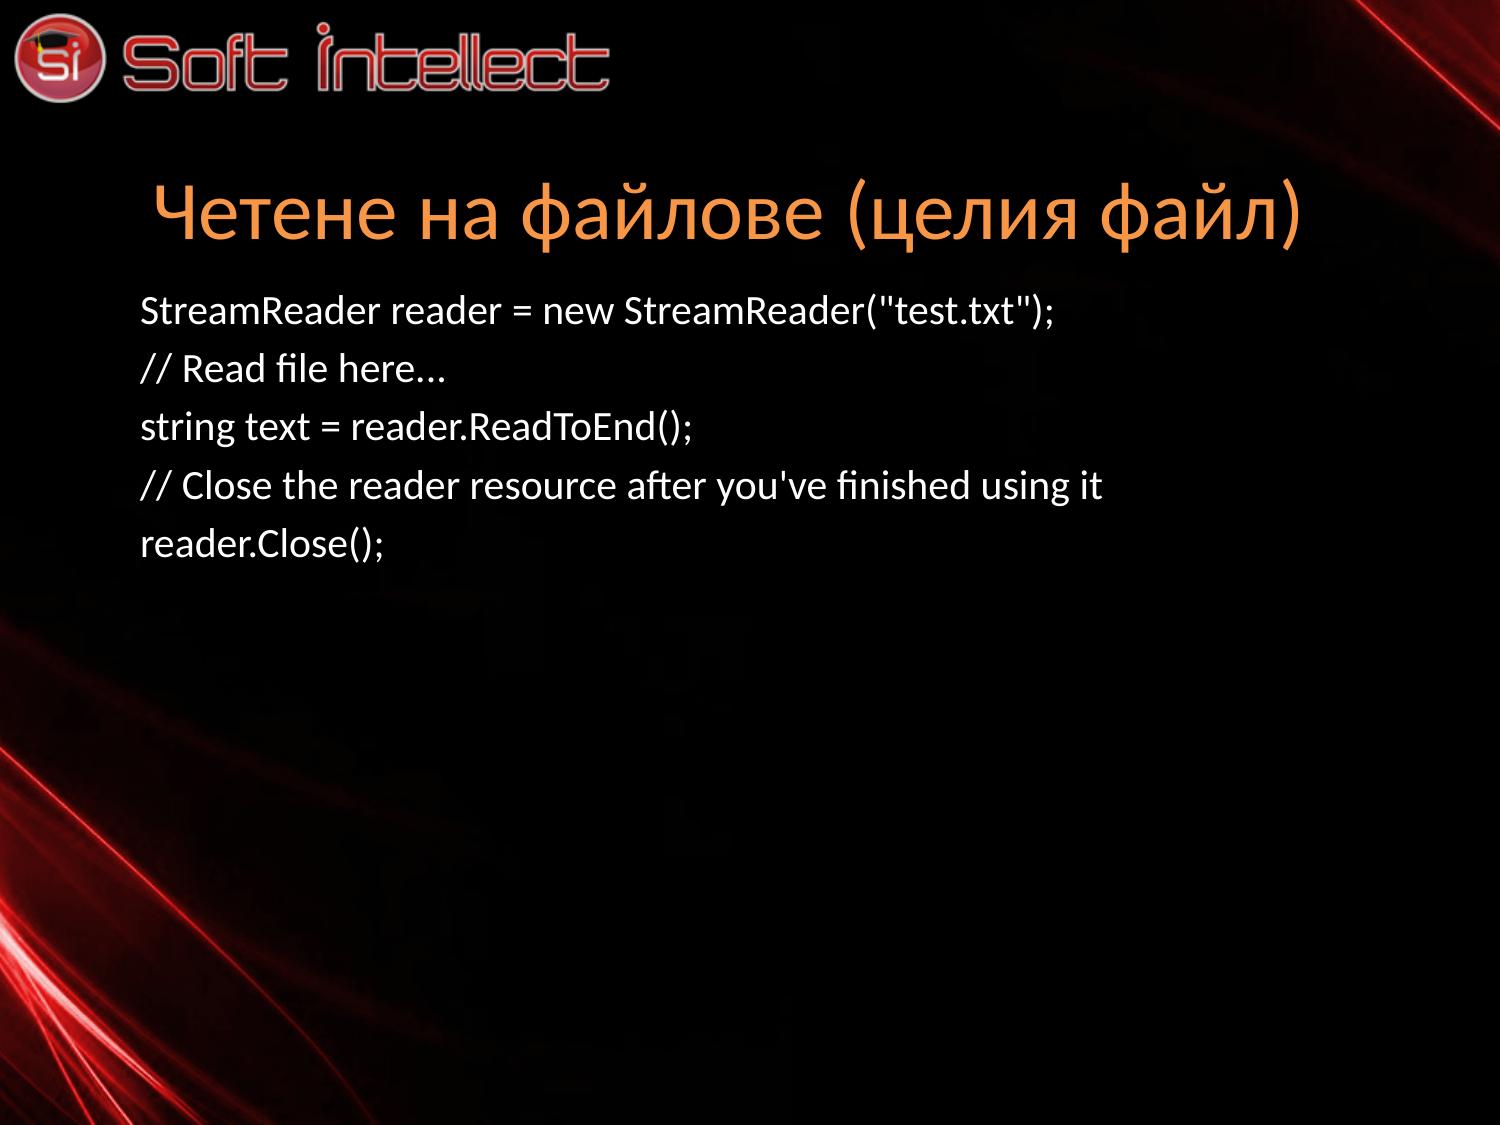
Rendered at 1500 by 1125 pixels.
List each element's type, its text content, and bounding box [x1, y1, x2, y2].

title Четене на файлове (целия файл) [137, 112, 1488, 300]
list StreamReader reader = new StreamReader("test.txt"); // Read file here... string text = reader.ReadToEnd(); // Close the reader resource after you've finished using it reader.Close(); [125, 275, 1375, 1018]
picture [0, 0, 1500, 1125]
